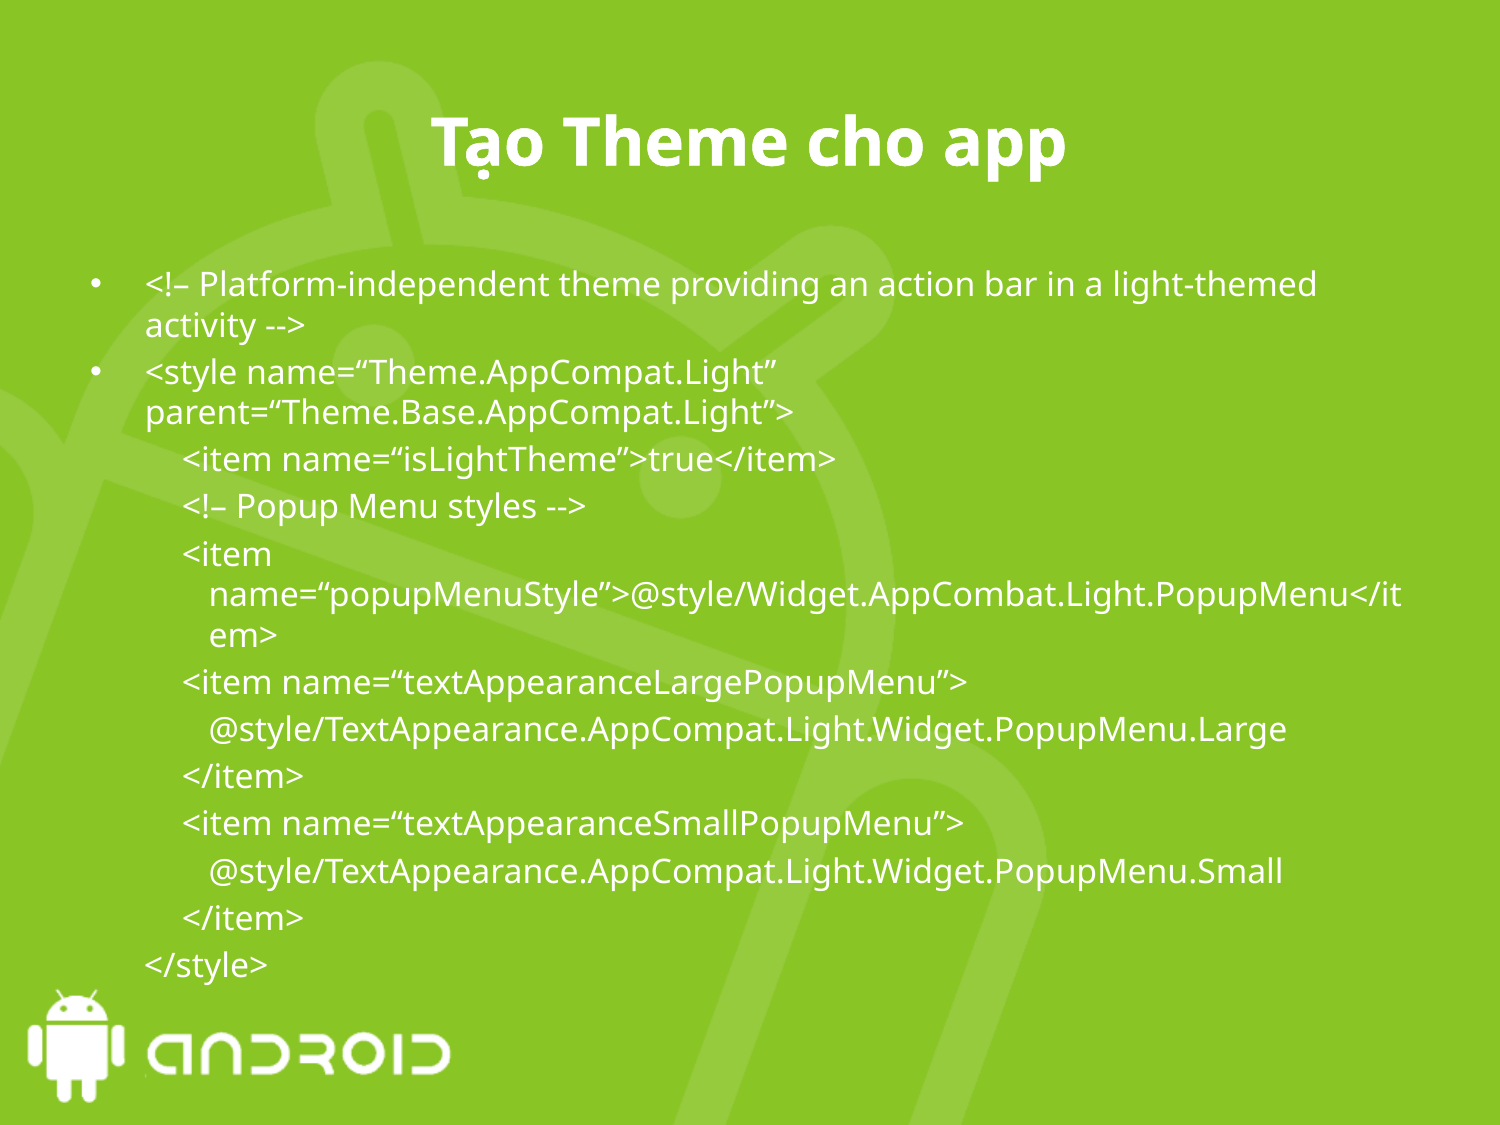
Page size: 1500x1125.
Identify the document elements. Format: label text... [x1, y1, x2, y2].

title Tạo Theme cho app [75, 45, 1424, 233]
picture [0, 0, 1500, 1125]
list <!– Platform-independent theme providing an action bar in a light-themed activity --> <style name=“Theme.AppCompat.Light” parent=“Theme.Base.AppCompat.Light”> <item name=“isLightTheme”>true</item> <!– Popup Menu styles --> <item name=“popupMenuStyle”>@style/Widget.AppCombat.Light.PopupMenu</item> <item name=“textAppearanceLargePopupMenu”> @style/TextAppearance.AppCompat.Light.Widget.PopupMenu.Large </item> <item name=“textAppearanceSmallPopupMenu”> @style/TextAppearance.AppCompat.Light.Widget.PopupMenu.Small </item> </style> [75, 255, 1425, 1005]
